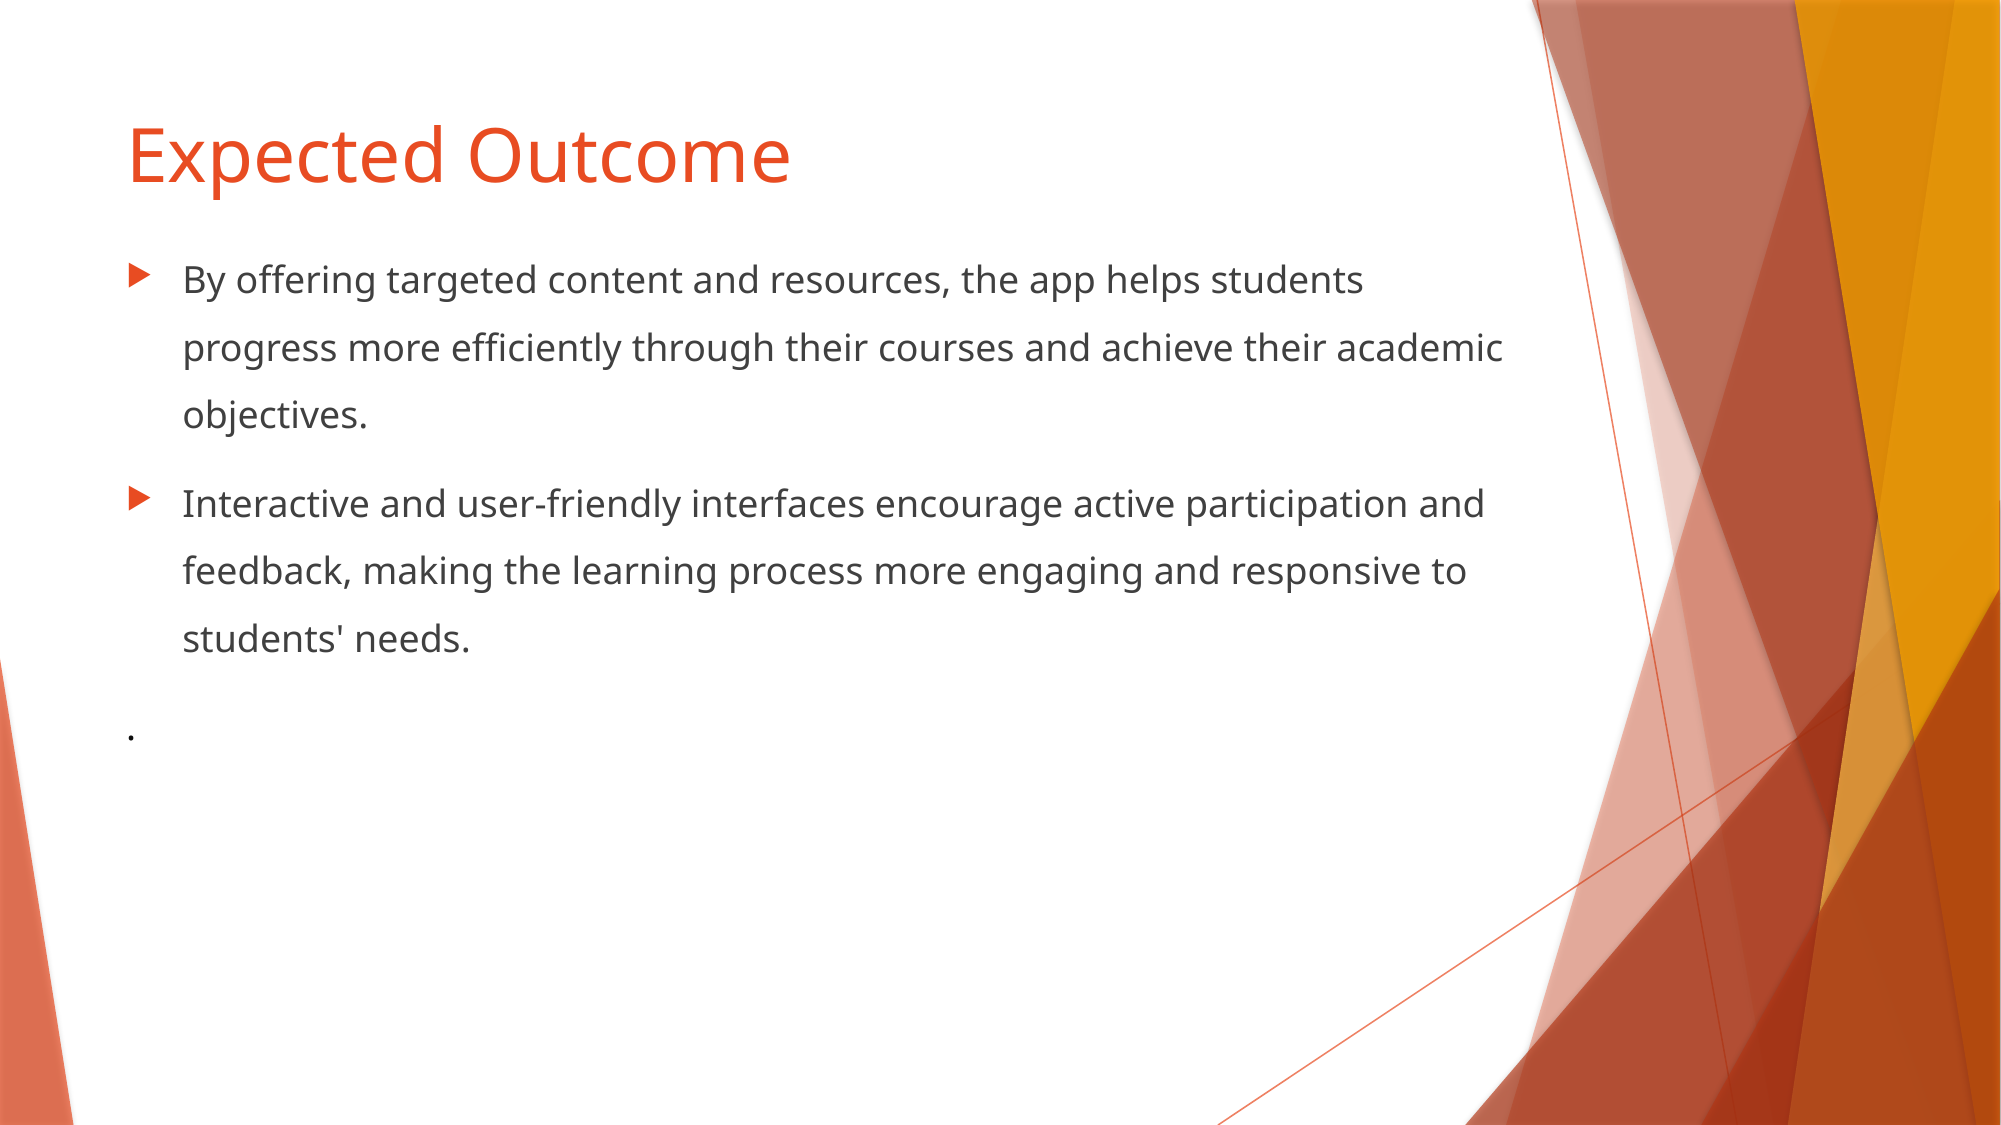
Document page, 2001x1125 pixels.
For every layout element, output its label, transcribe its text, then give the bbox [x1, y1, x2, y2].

title Expected Outcome [111, 99, 1522, 210]
list By offering targeted content and resources, the app helps students progress more efficiently through their courses and achieve their academic objectives. Interactive and user-friendly interfaces encourage active participation and feedback, making the learning process more engaging and responsive to students' needs. . [111, 226, 1522, 864]
